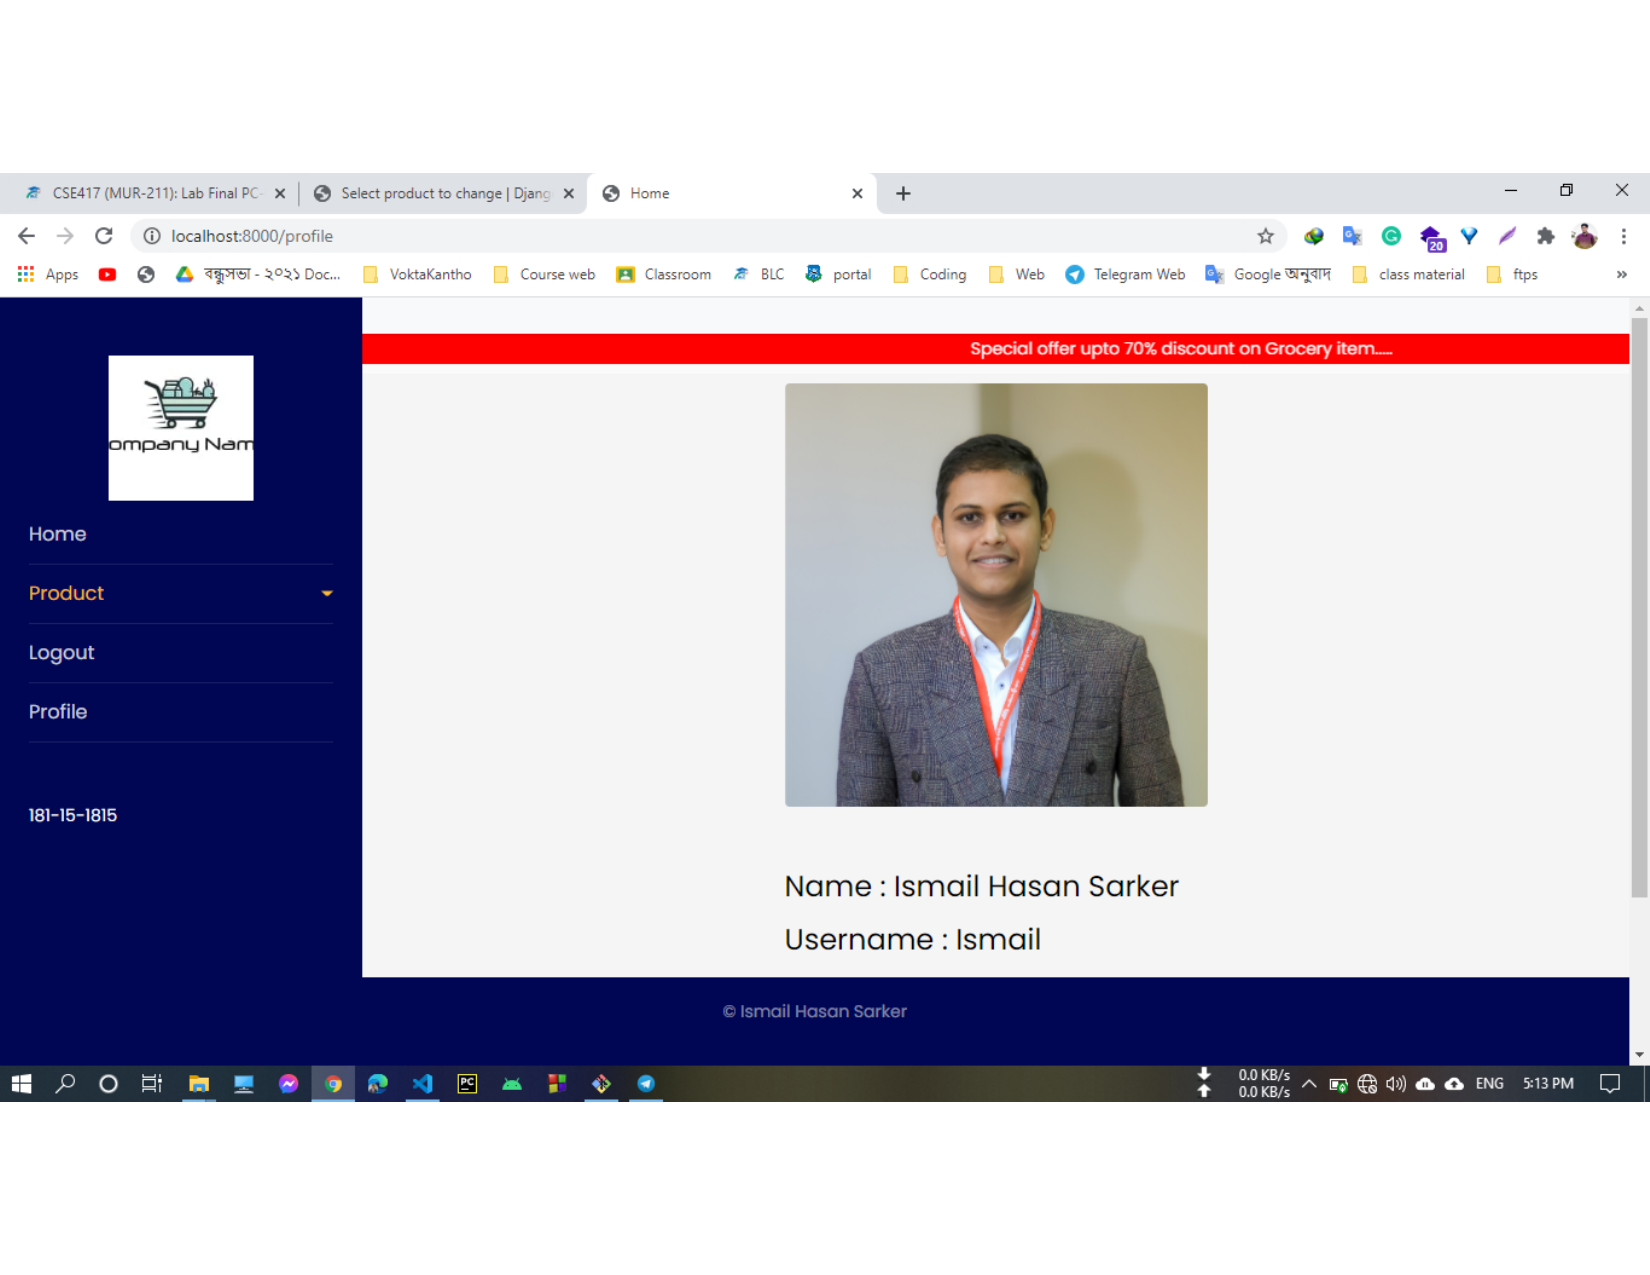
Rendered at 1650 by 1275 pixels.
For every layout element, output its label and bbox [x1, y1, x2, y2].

picture [0, 173, 1650, 1102]
